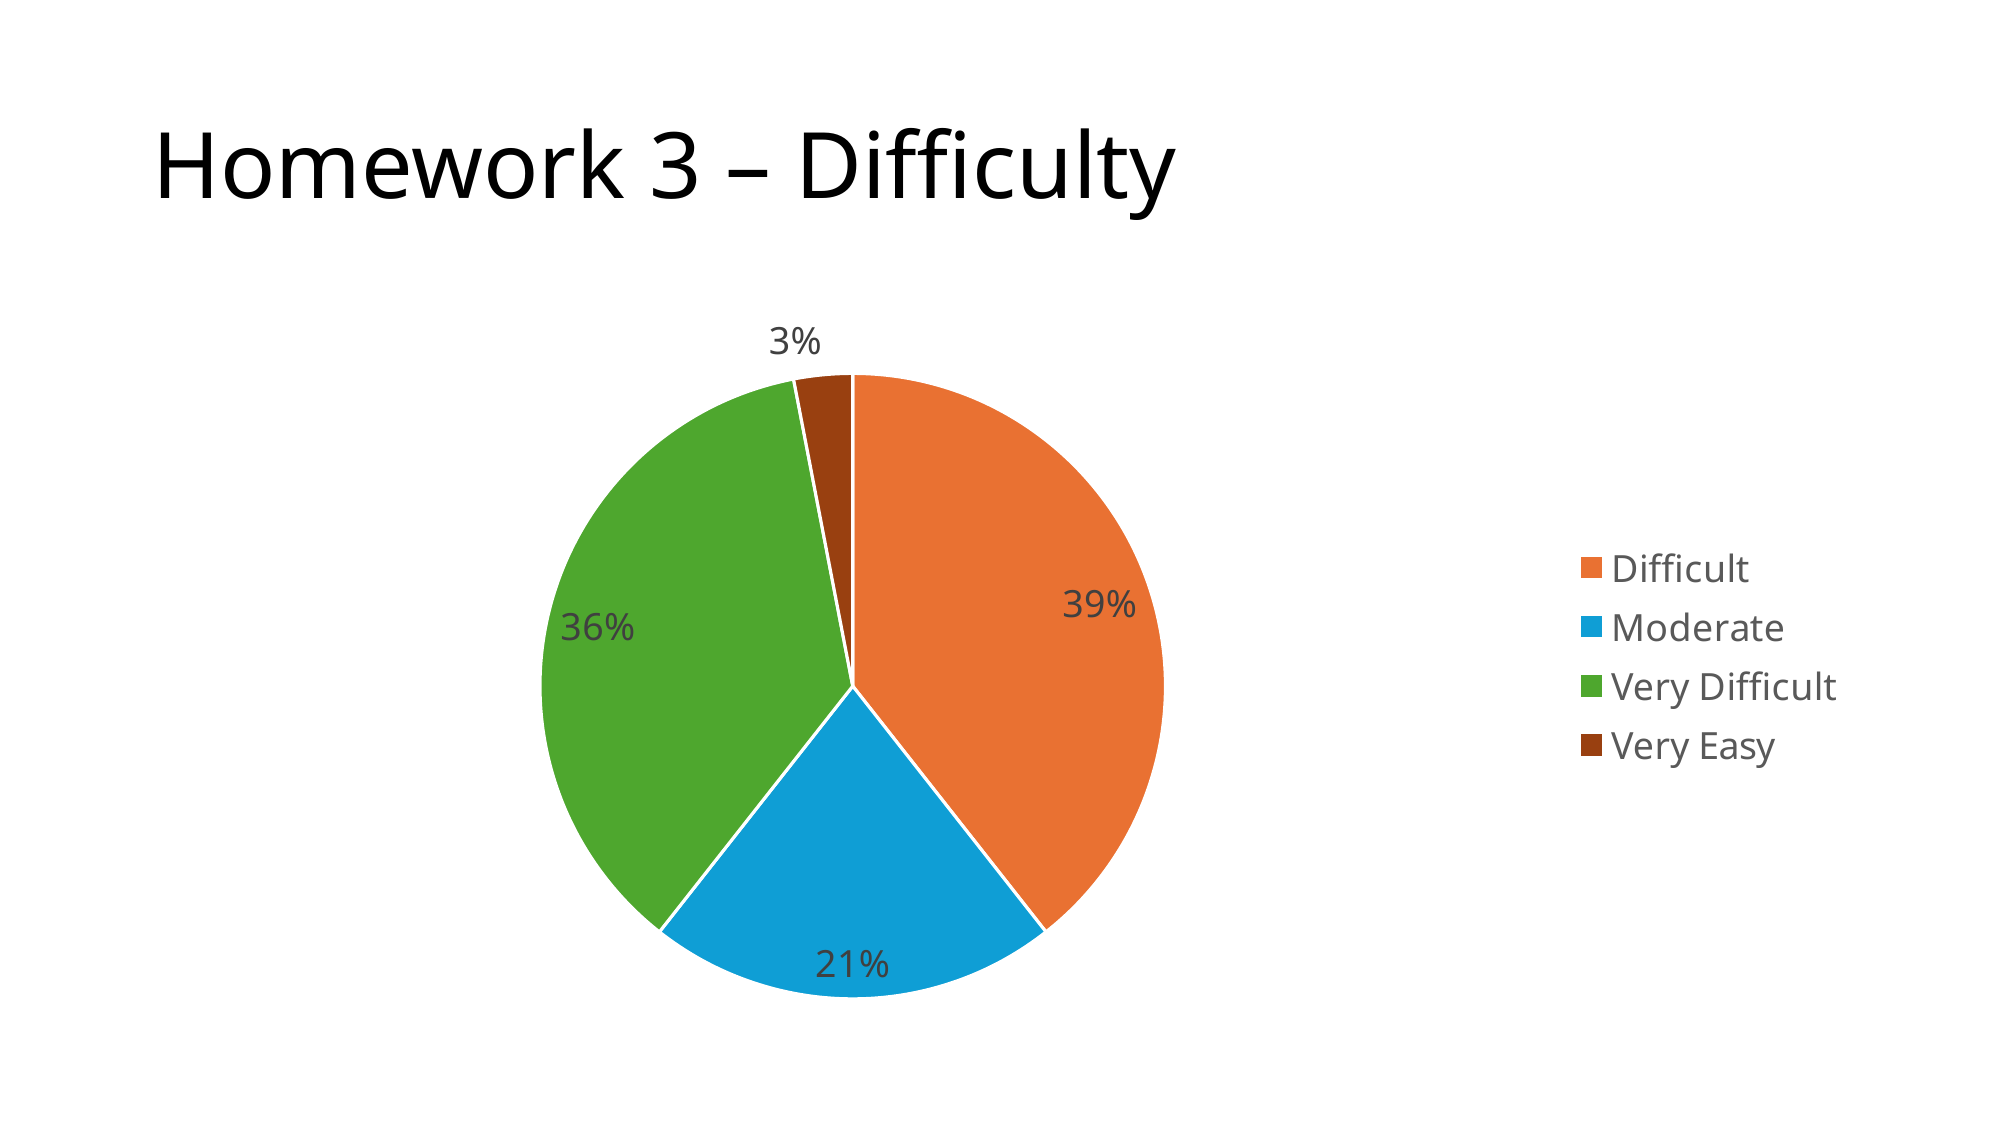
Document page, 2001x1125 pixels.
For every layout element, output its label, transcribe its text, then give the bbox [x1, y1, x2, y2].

chart [136, 298, 1863, 1014]
title Homework 3 – Difficulty [137, 59, 1863, 278]
